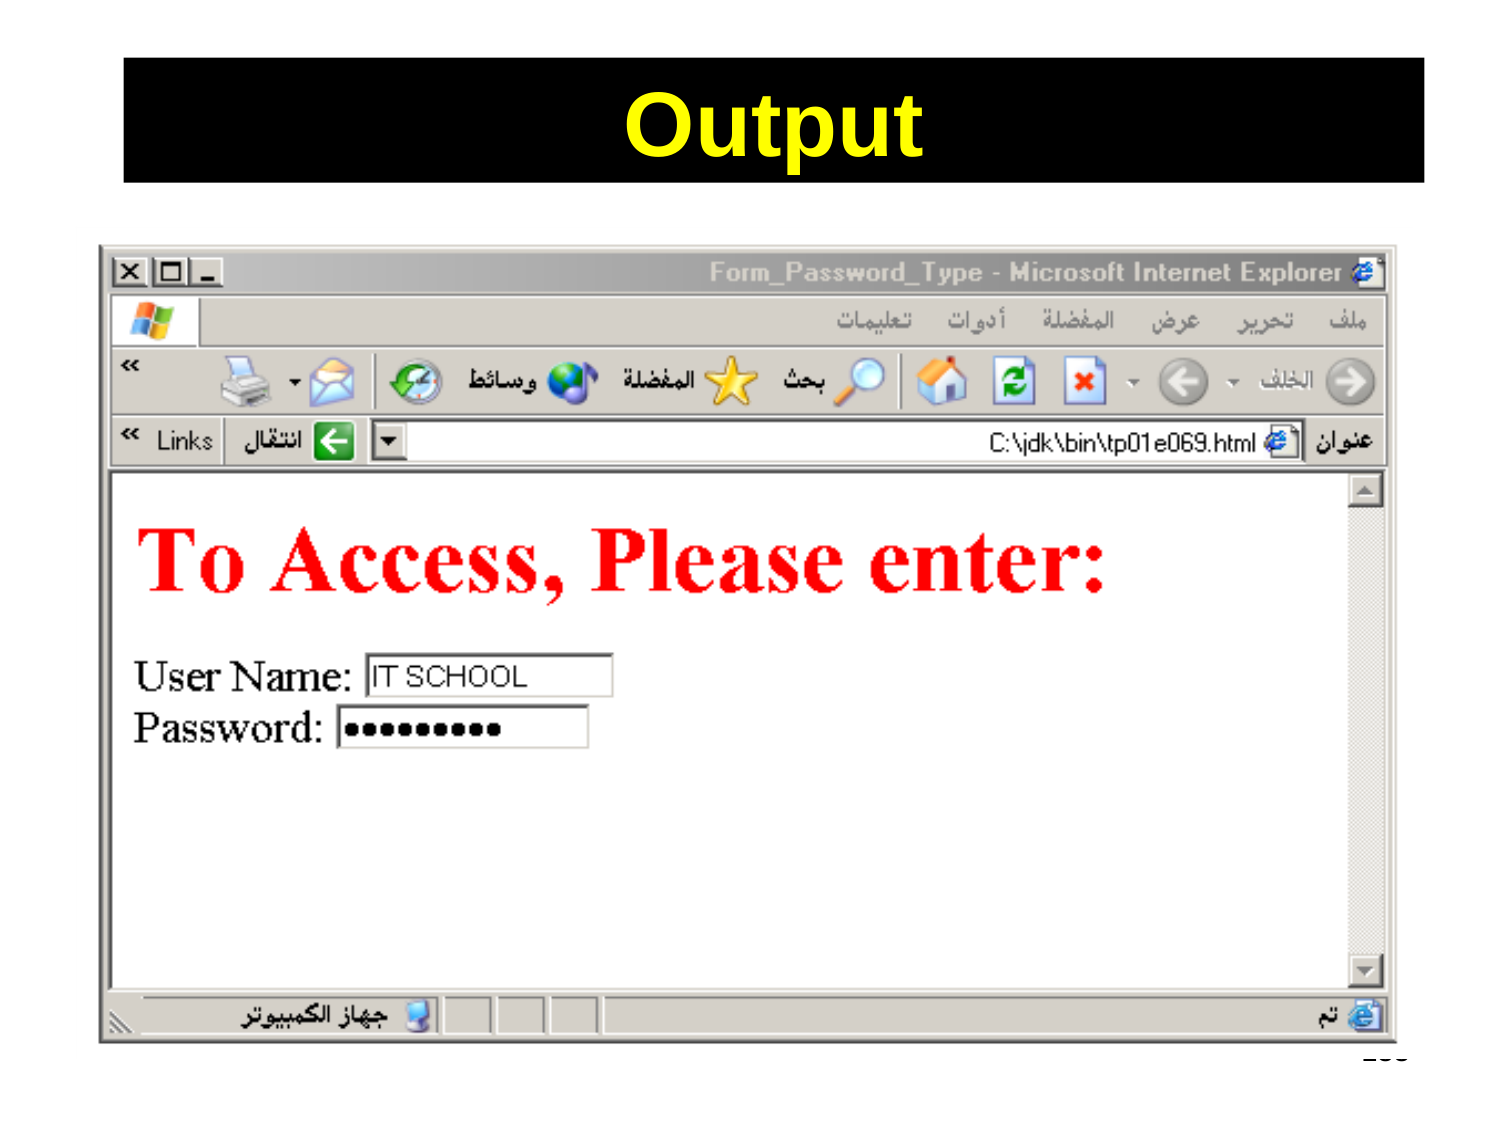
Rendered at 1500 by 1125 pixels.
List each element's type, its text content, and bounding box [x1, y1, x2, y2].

title Output [123, 57, 1425, 183]
text_box ‹#› [1074, 1024, 1425, 1103]
picture [74, 226, 1413, 1060]
